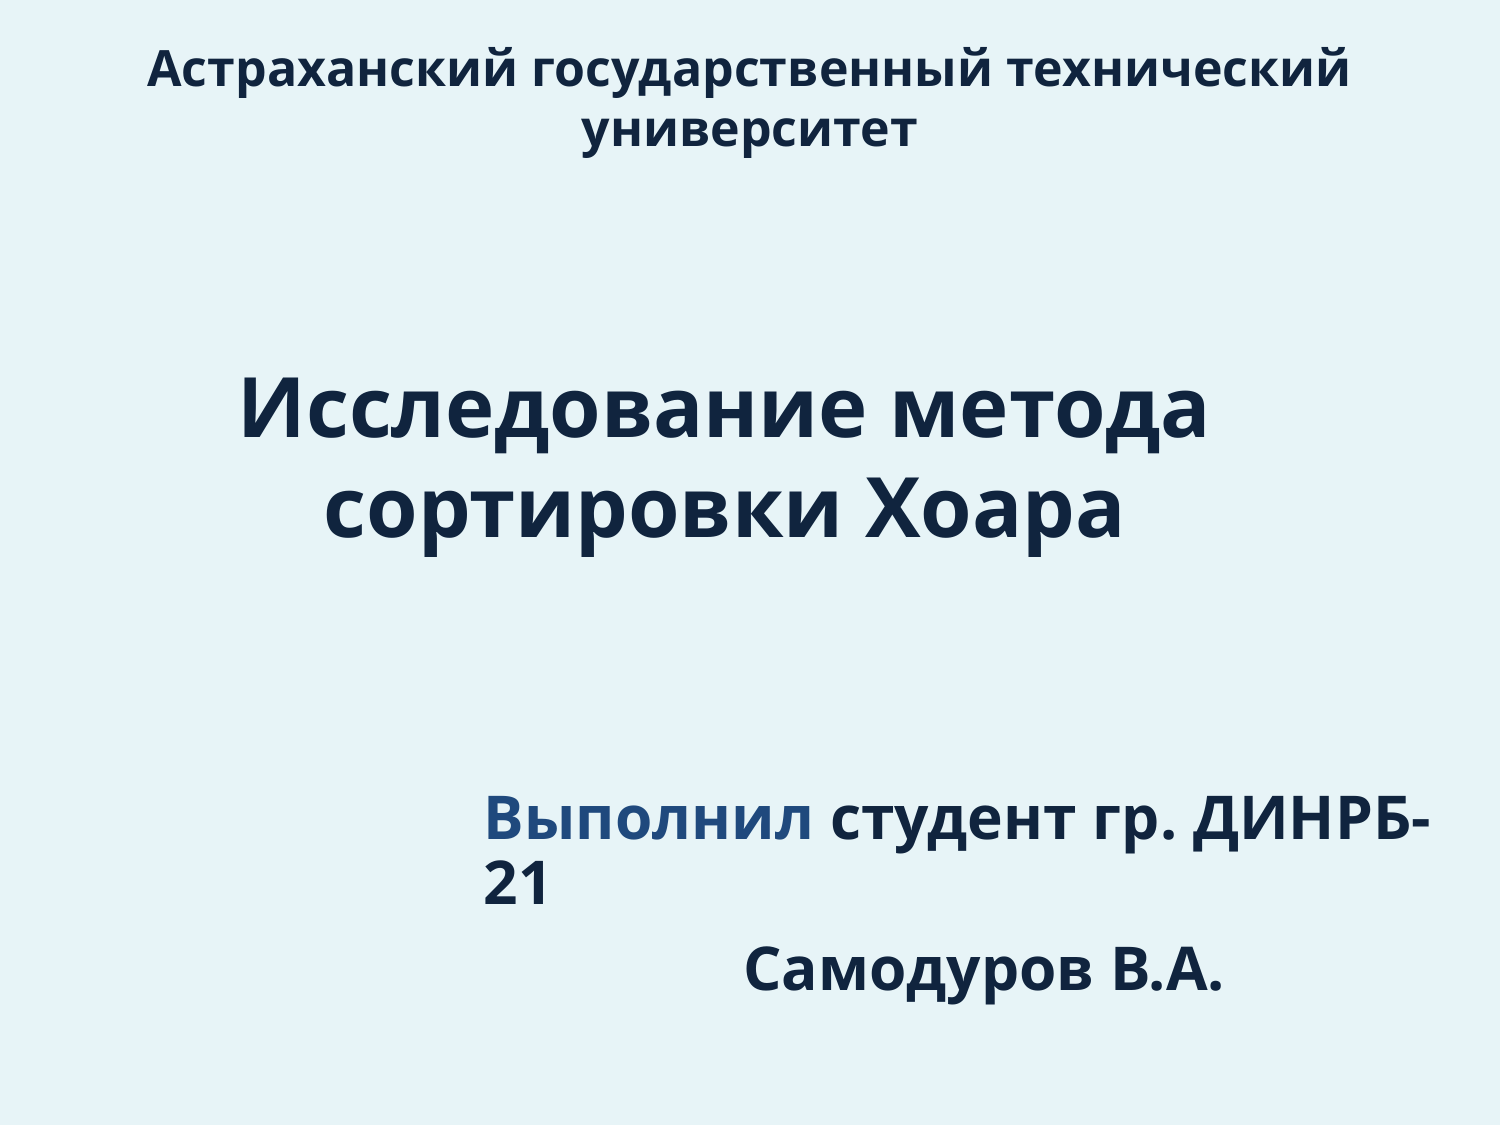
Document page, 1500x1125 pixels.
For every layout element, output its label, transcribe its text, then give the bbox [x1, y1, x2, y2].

text_box Исследование метода сортировки Хоара [0, 397, 1450, 634]
text_box Астраханский государственный технический университет [0, 28, 1500, 164]
text_box Выполнил студент гр. ДИНРБ-21 Самодуров В.А. [468, 779, 1500, 994]
